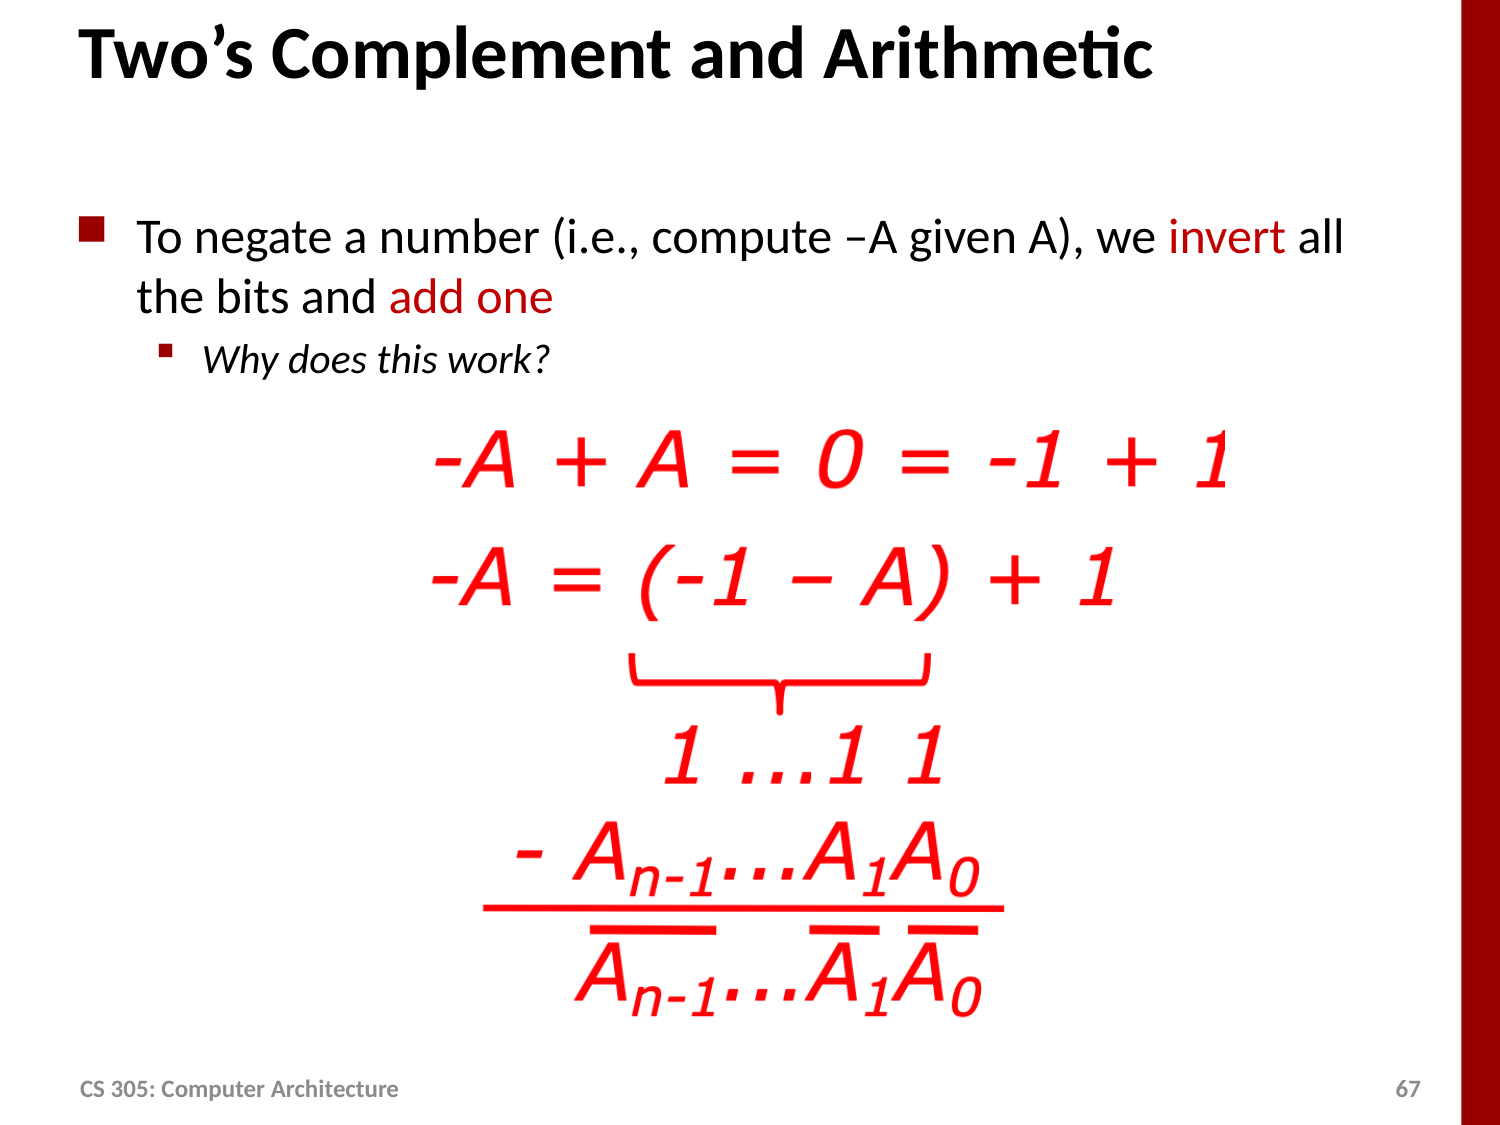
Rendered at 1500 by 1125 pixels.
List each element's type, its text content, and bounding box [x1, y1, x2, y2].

footer CS 305: Computer Architecture [65, 1057, 572, 1118]
title Two’s Complement and Arithmetic [63, 30, 1310, 157]
list To negate a number (i.e., compute –A given A), we invert all the bits and add one Why does this work? [64, 196, 1361, 1048]
picture [317, 404, 1225, 1058]
